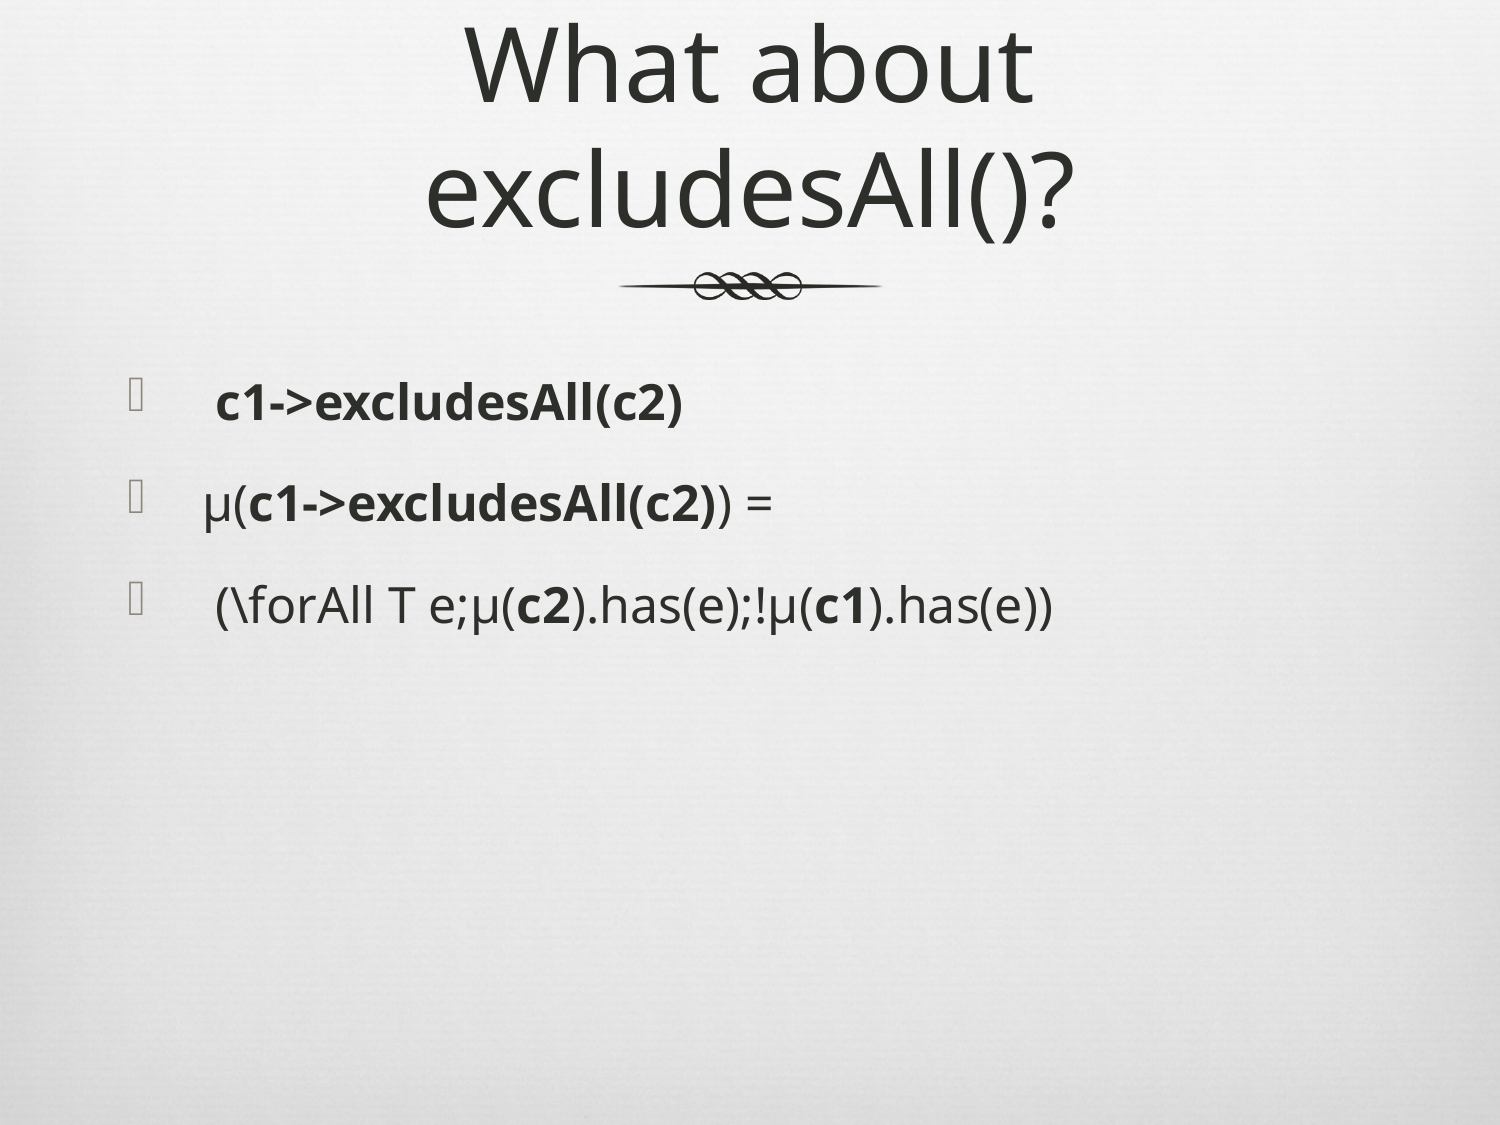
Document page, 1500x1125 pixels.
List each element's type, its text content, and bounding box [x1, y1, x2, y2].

list c1->excludesAll(c2) μ(c1->excludesAll(c2)) = (\forAll T e;μ(c2).has(e);!μ(c1).has(e)) [112, 362, 1388, 963]
title What about excludesAll()? [112, 11, 1388, 236]
picture [615, 272, 885, 300]
